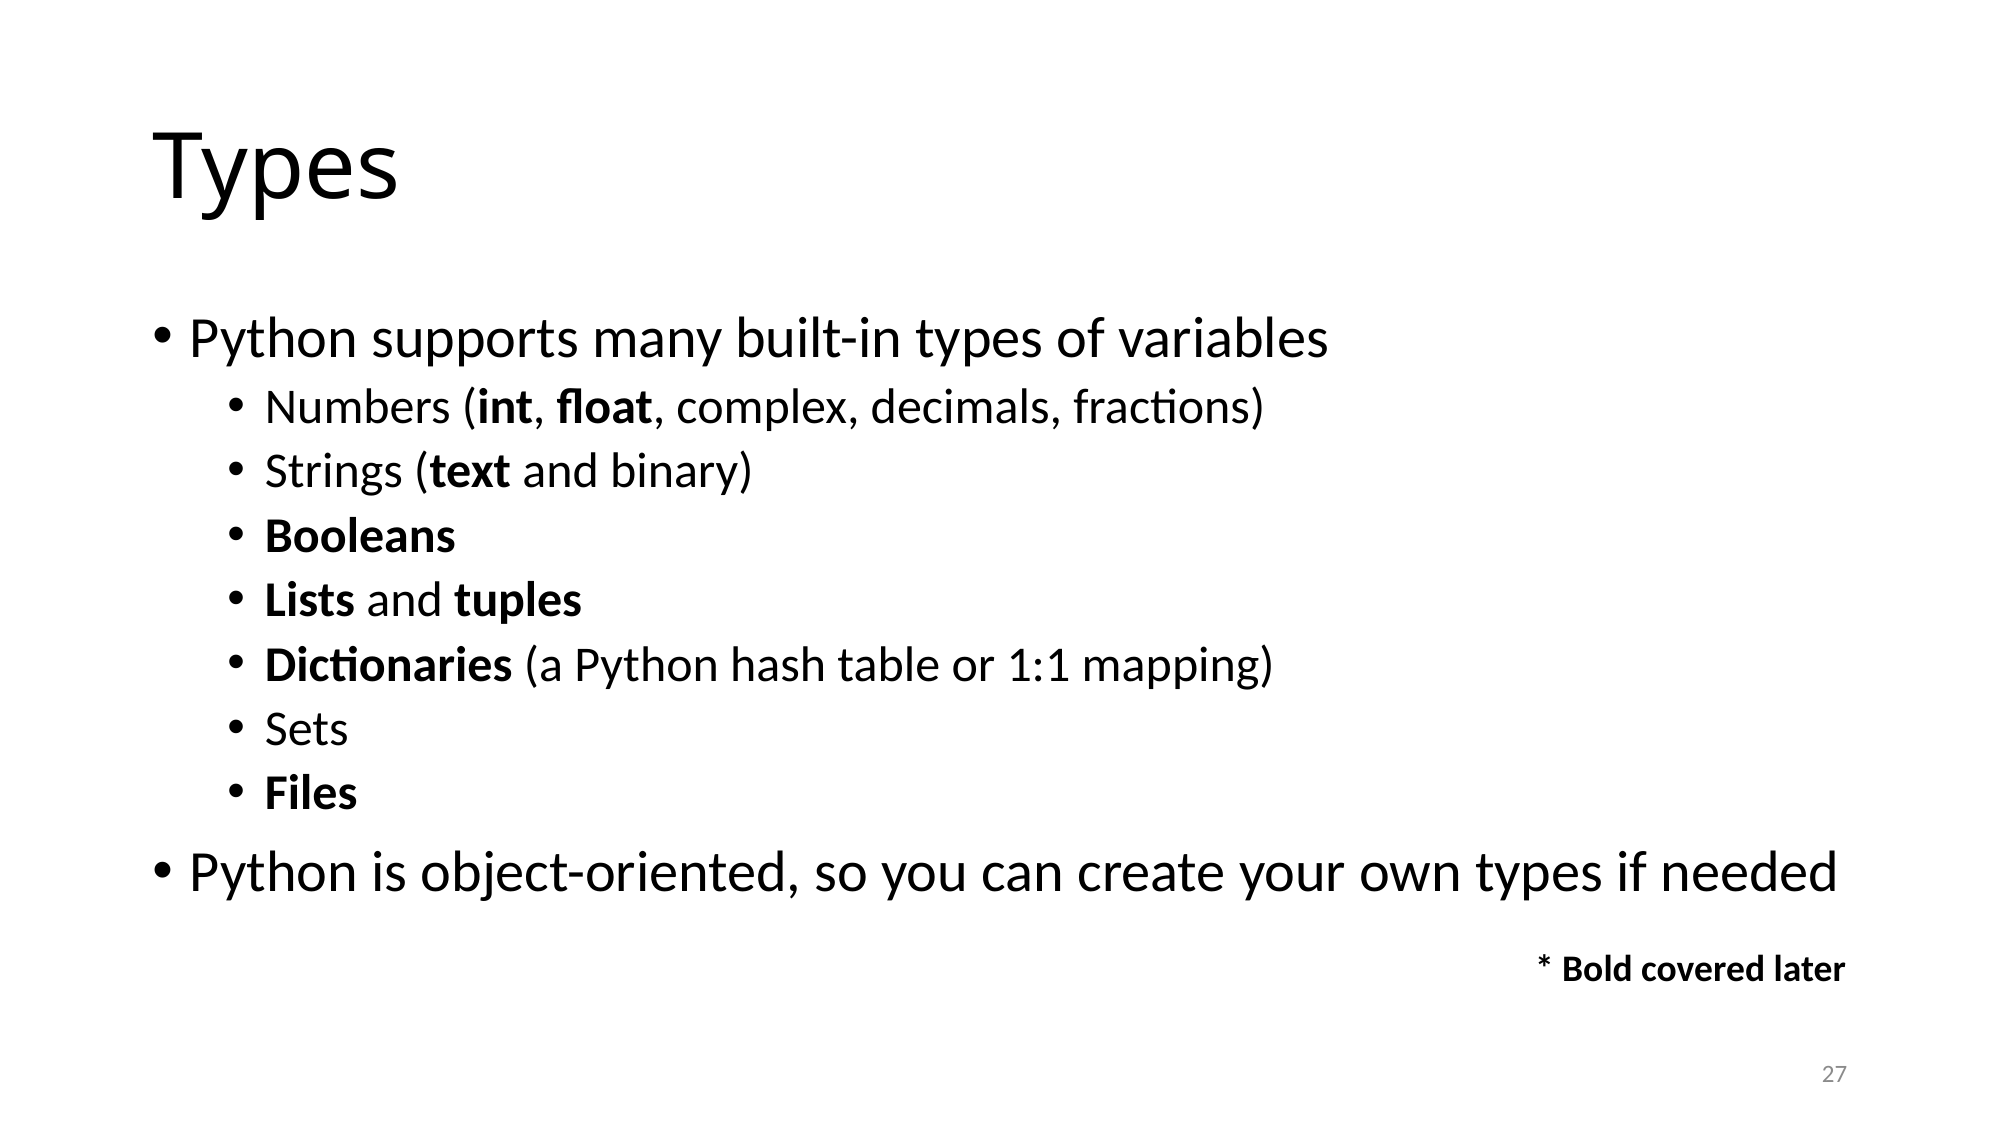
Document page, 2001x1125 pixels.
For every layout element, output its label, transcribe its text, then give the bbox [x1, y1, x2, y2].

title Types [137, 59, 1863, 278]
slide_number 27 [1412, 1042, 1863, 1103]
text_box * Bold covered later [1520, 937, 1862, 997]
list Python supports many built-in types of variables Numbers (int, float, complex, decimals, fractions) Strings (text and binary) Booleans Lists and tuples Dictionaries (a Python hash table or 1:1 mapping) Sets Files Python is object-oriented, so you can create your own types if needed [137, 299, 1863, 1014]
